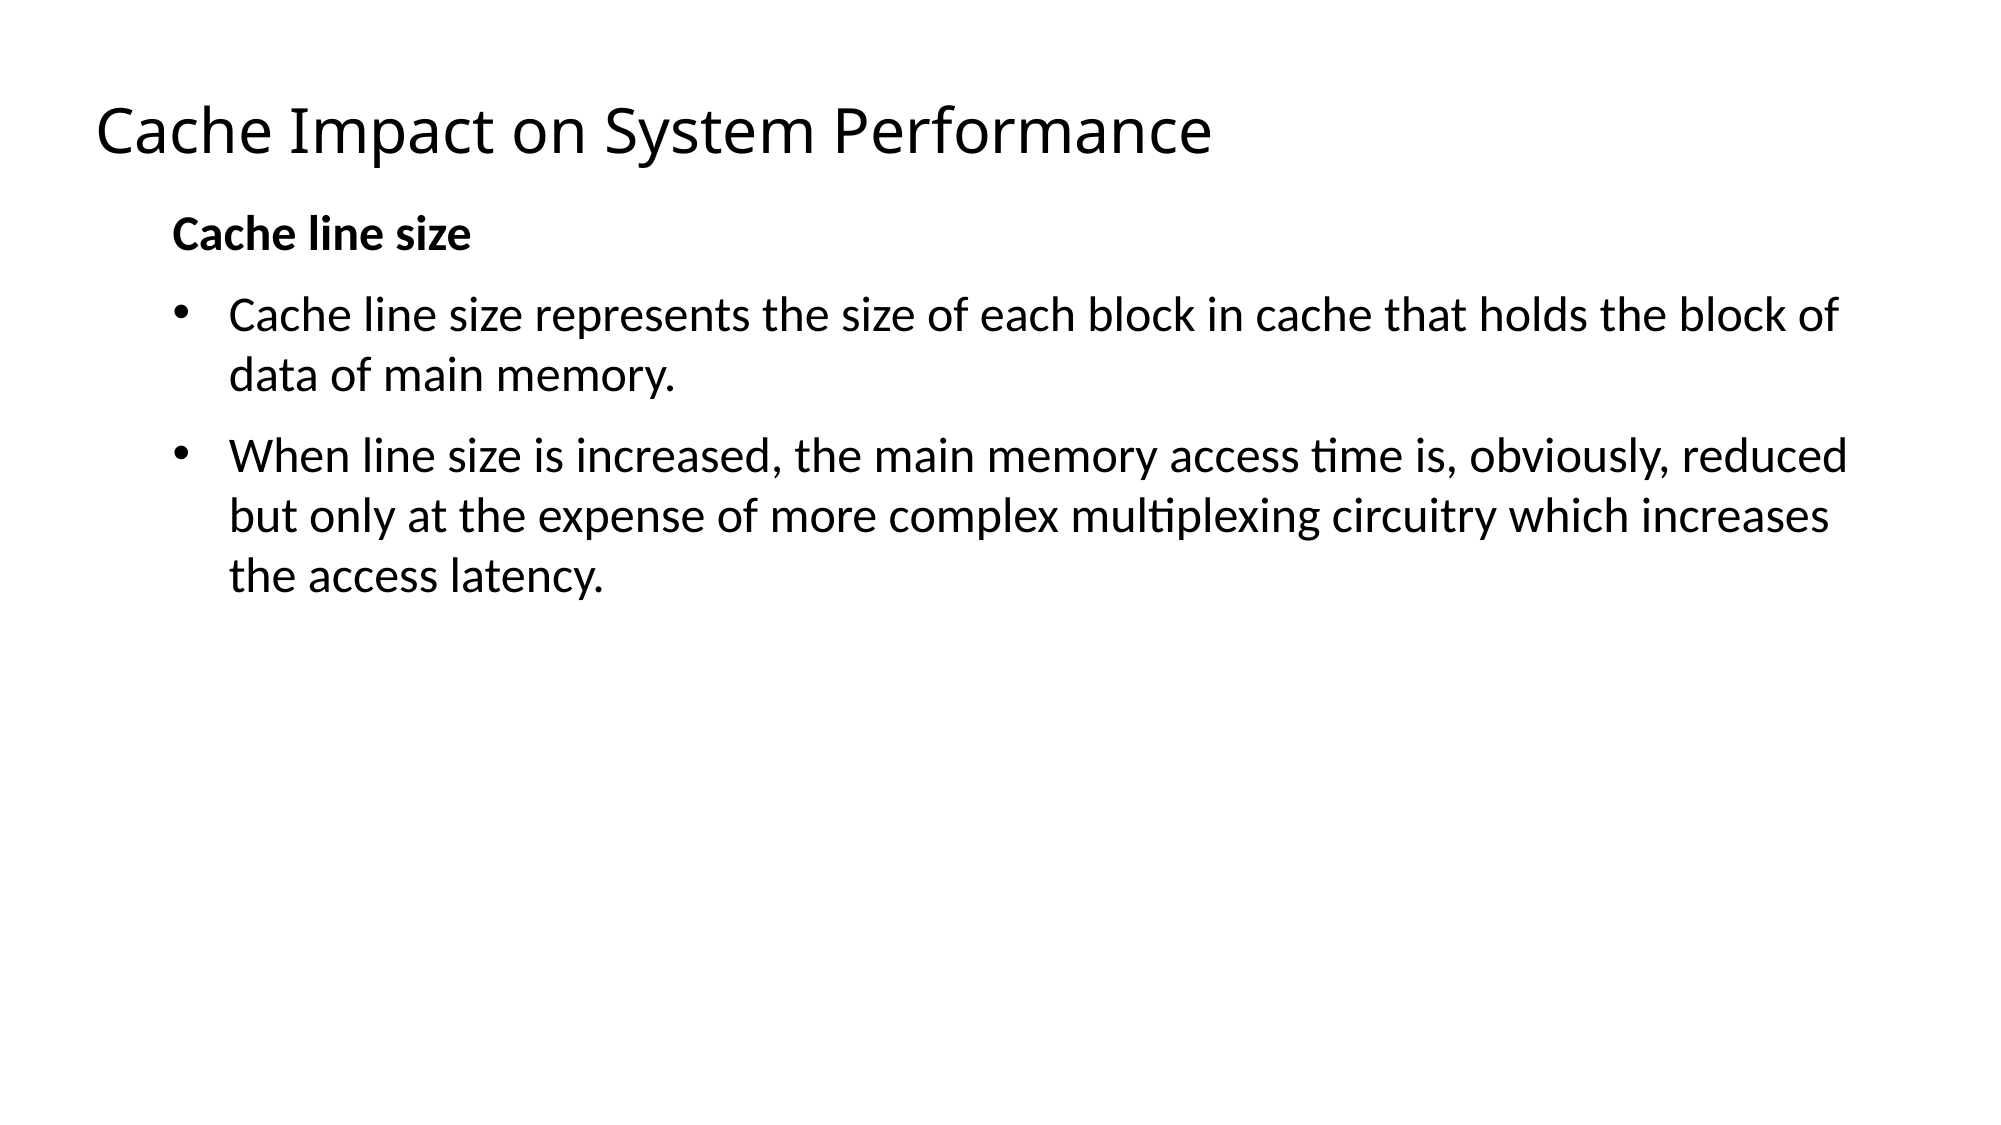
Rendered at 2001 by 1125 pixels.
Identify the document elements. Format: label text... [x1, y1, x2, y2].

list Cache line size Cache line size represents the size of each block in cache that holds the block of data of main memory. When line size is increased, the main memory access time is, obviously, reduced but only at the expense of more complex multiplexing circuitry which increases the access latency. [80, 193, 1908, 1071]
title Cache Impact on System Performance [80, 74, 1726, 193]
